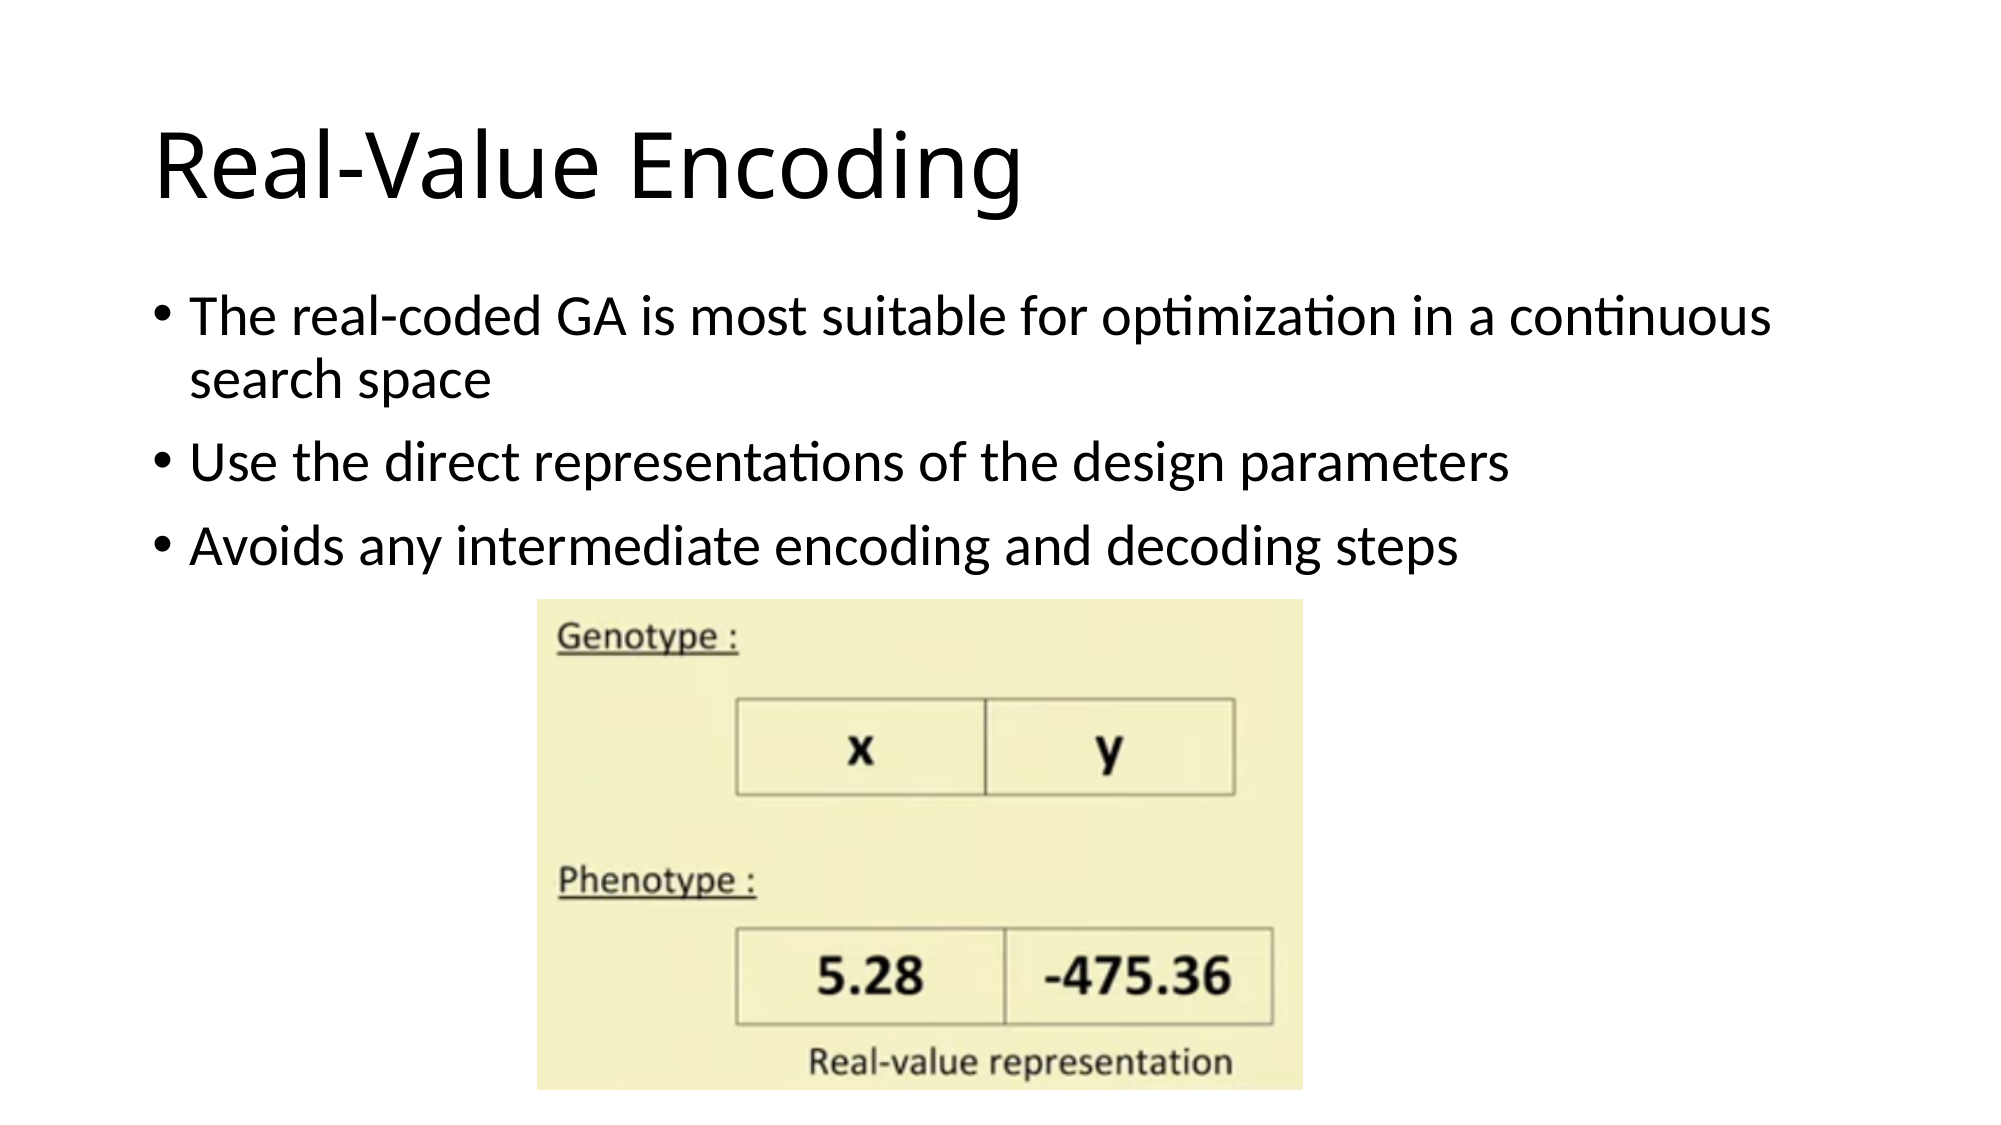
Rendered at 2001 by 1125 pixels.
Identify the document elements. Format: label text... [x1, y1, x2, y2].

list The real-coded GA is most suitable for optimization in a continuous search space Use the direct representations of the design parameters Avoids any intermediate encoding and decoding steps [137, 277, 1863, 992]
title Real-Value Encoding [137, 59, 1863, 277]
picture [537, 599, 1303, 1090]
